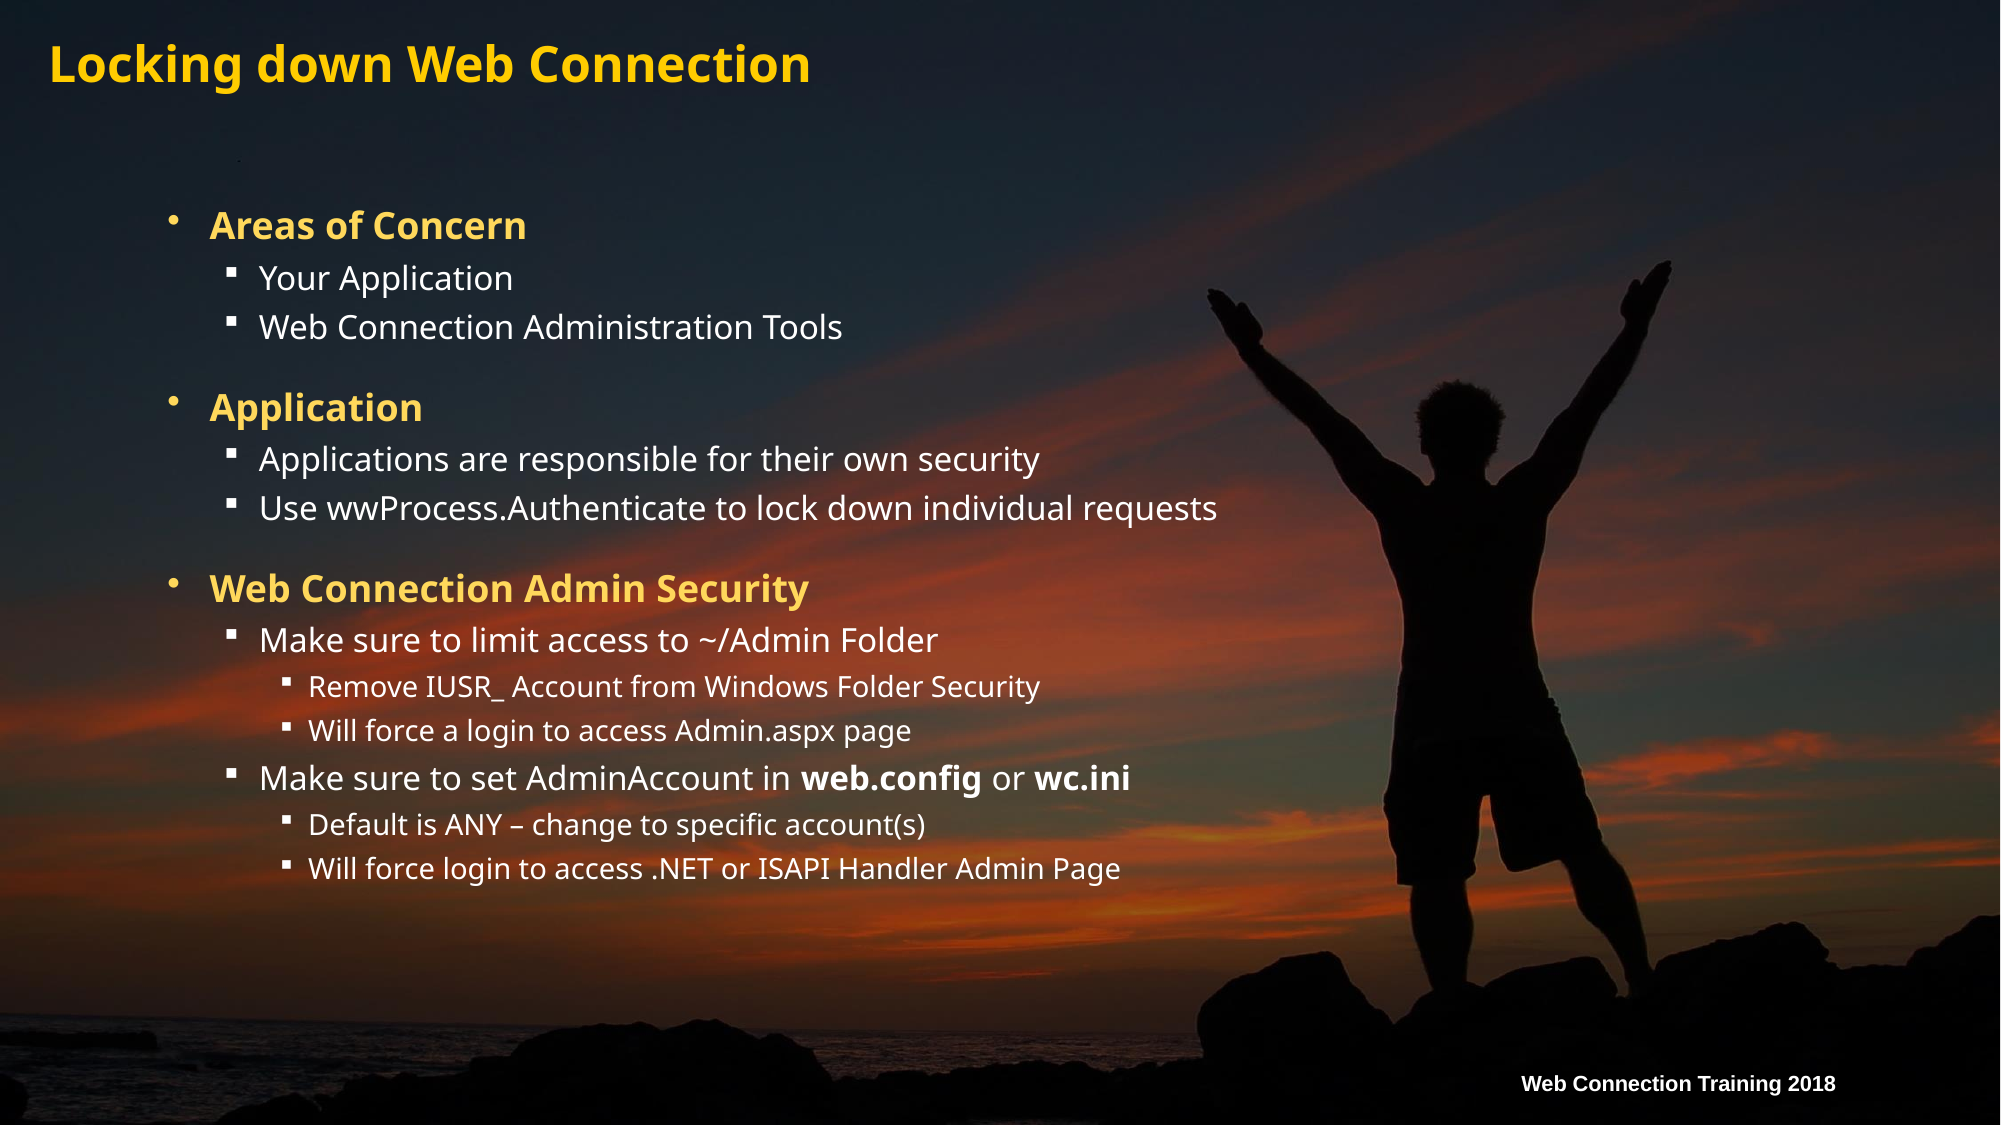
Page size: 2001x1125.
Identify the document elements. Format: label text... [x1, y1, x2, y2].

picture [0, 0, 2001, 1125]
list Areas of Concern Your Application Web Connection Administration Tools Application Applications are responsible for their own security Use wwProcess.Authenticate to lock down individual requests Web Connection Admin Security Make sure to limit access to ~/Admin Folder Remove IUSR_ Account from Windows Folder Security Will force a login to access Admin.aspx page Make sure to set AdminAccount in web.config or wc.ini Default is ANY – change to specific account(s) Will force login to access .NET or ISAPI Handler Admin Page [137, 187, 1588, 1025]
title Locking down Web Connection [33, 24, 1438, 100]
